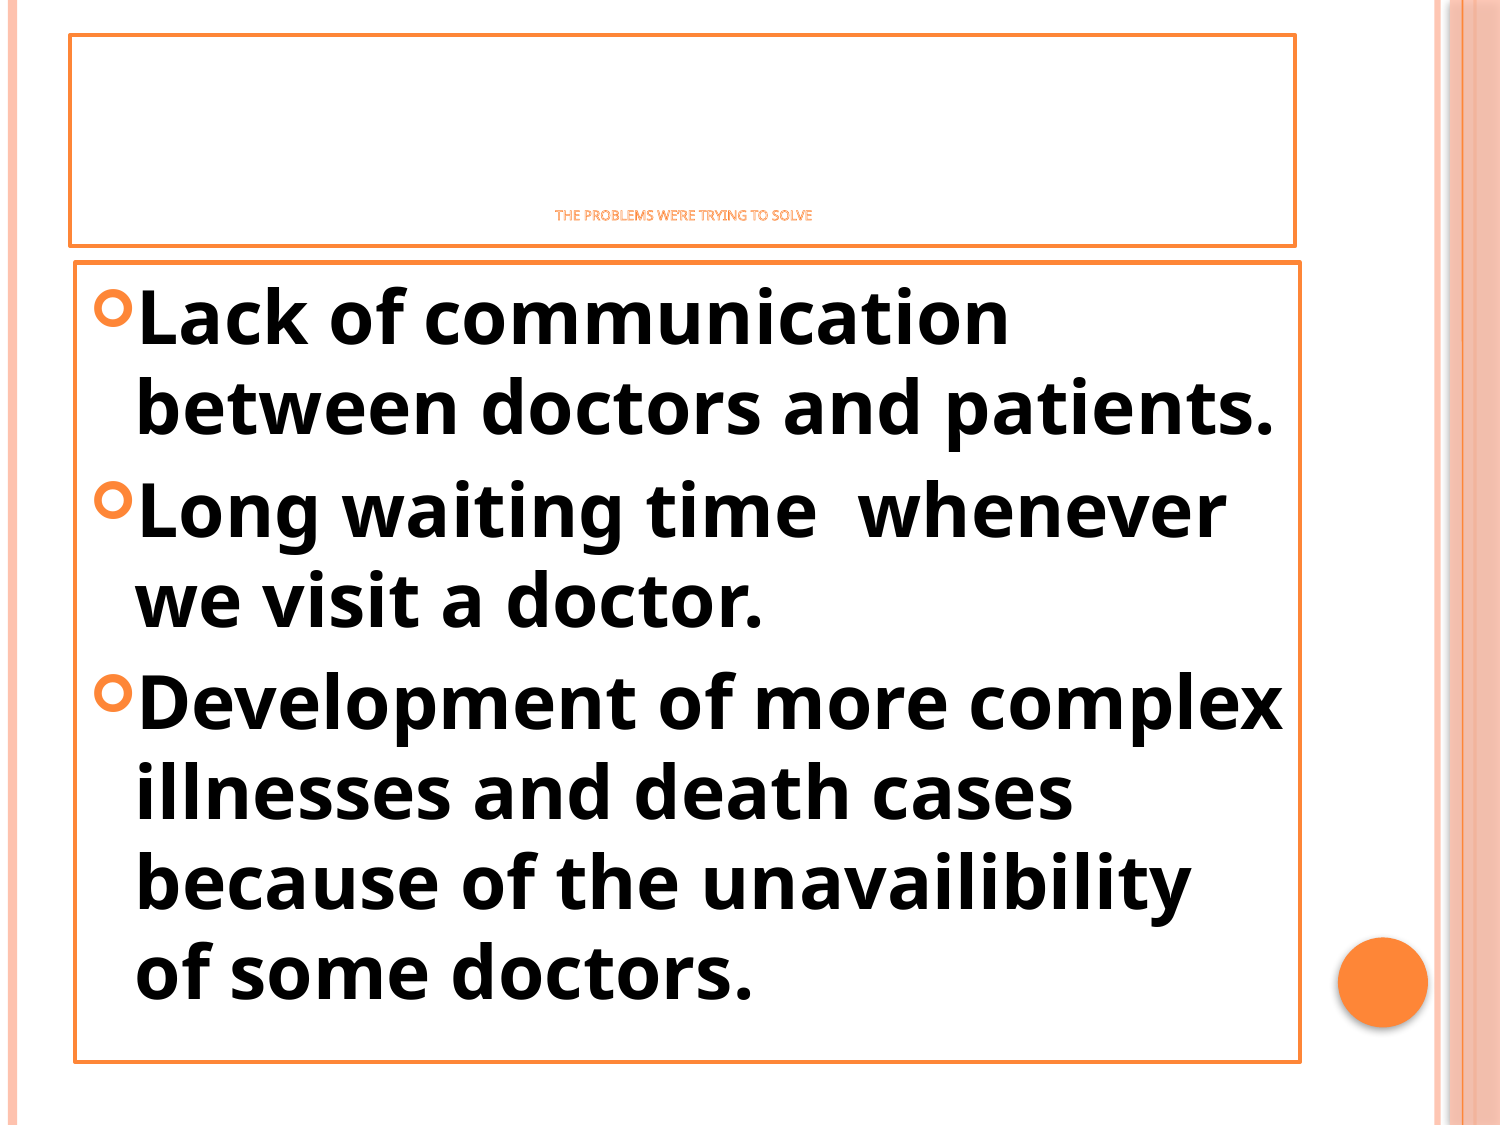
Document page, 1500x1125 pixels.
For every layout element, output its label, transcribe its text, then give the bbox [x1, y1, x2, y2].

list Lack of communication between doctors and patients. Long waiting time whenever we visit a doctor. Development of more complex illnesses and death cases because of the unavailibility of some doctors. [73, 260, 1302, 1064]
title The problems we’re trying to solve [68, 33, 1297, 248]
